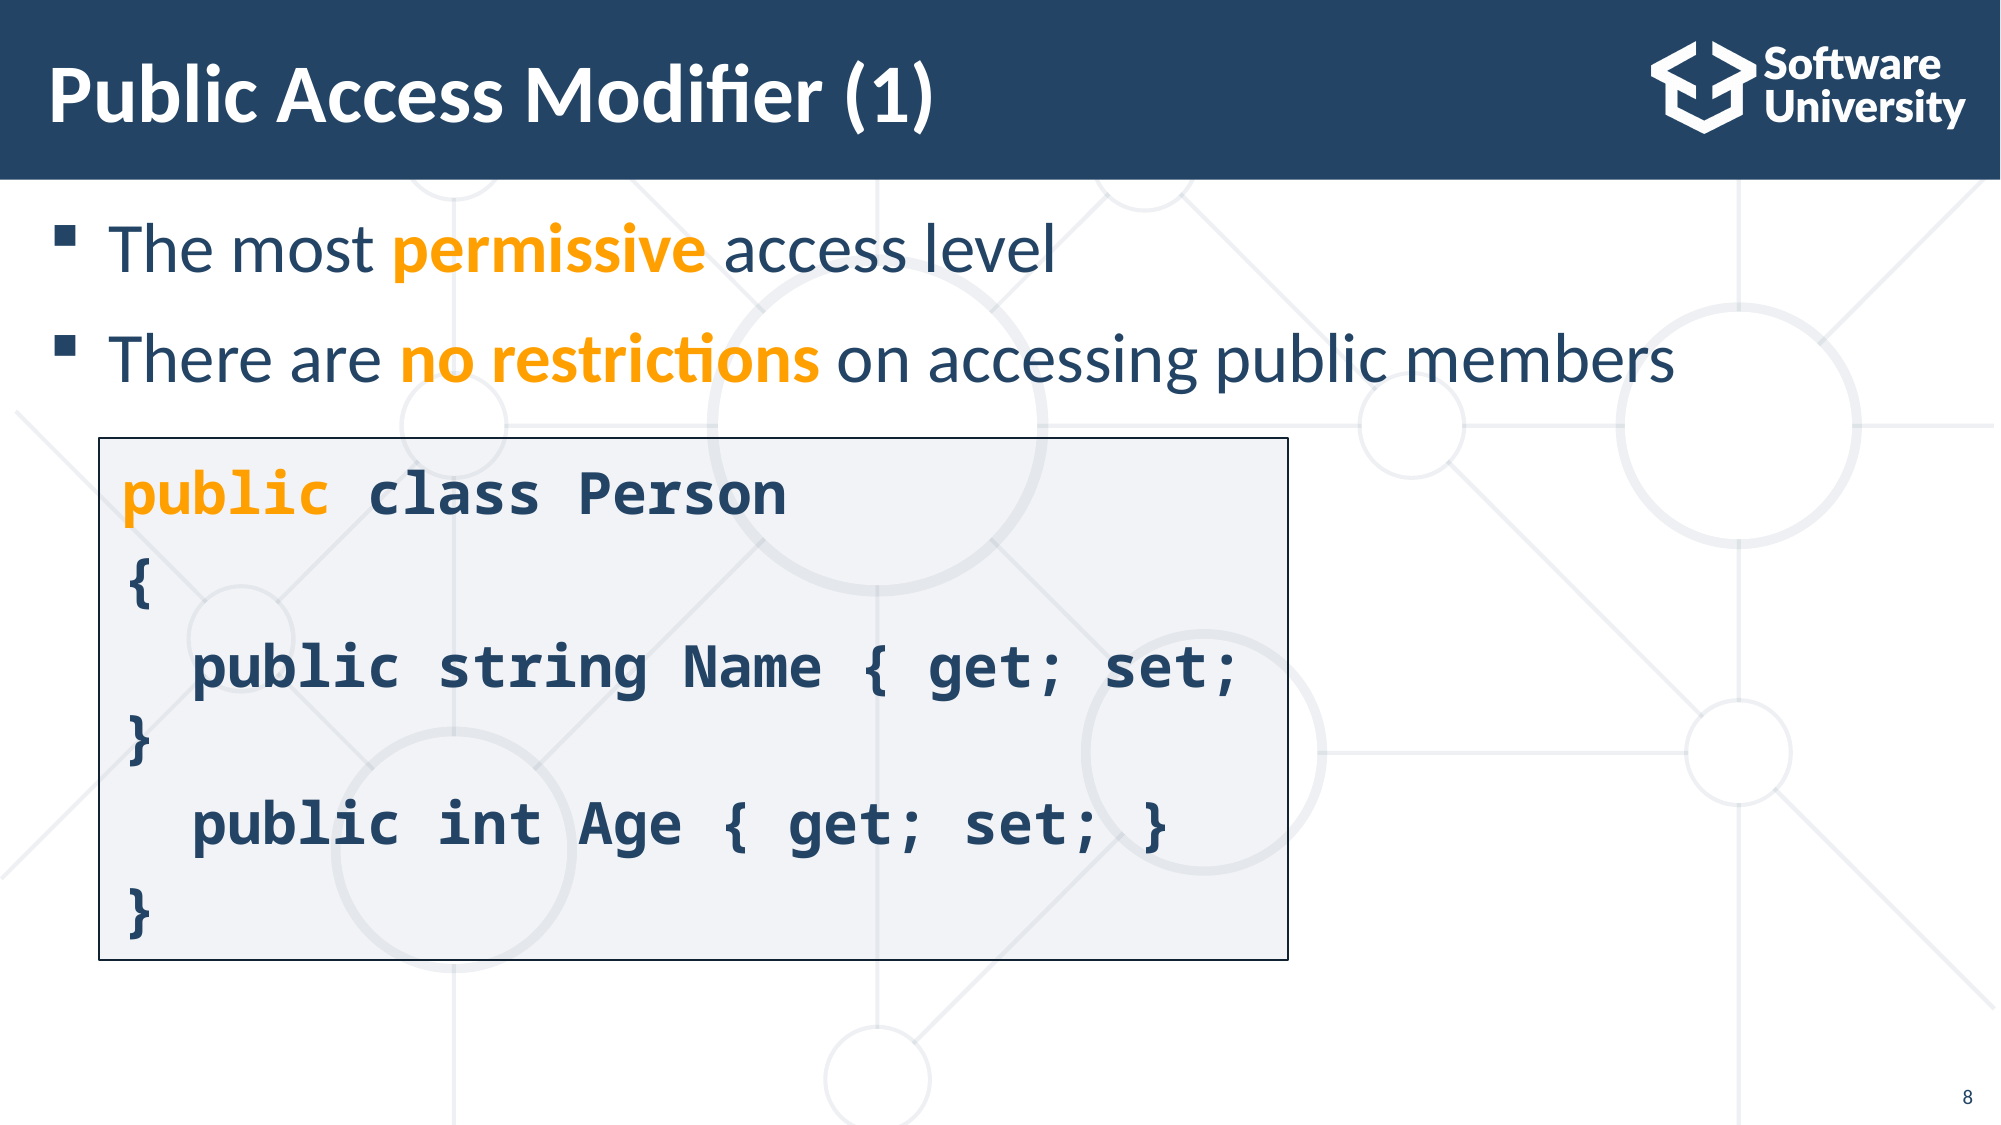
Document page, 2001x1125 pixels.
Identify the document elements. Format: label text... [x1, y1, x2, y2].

picture [1651, 41, 1966, 134]
title Public Access Modifier (1) [31, 16, 1625, 162]
slide_number 8 [1927, 1067, 1989, 1117]
list The most permissive access level There are no restrictions on accessing public members [31, 196, 1970, 1104]
text_box public class Person { public string Name { get; set; } public int Age { get; set; } } [99, 438, 1288, 961]
